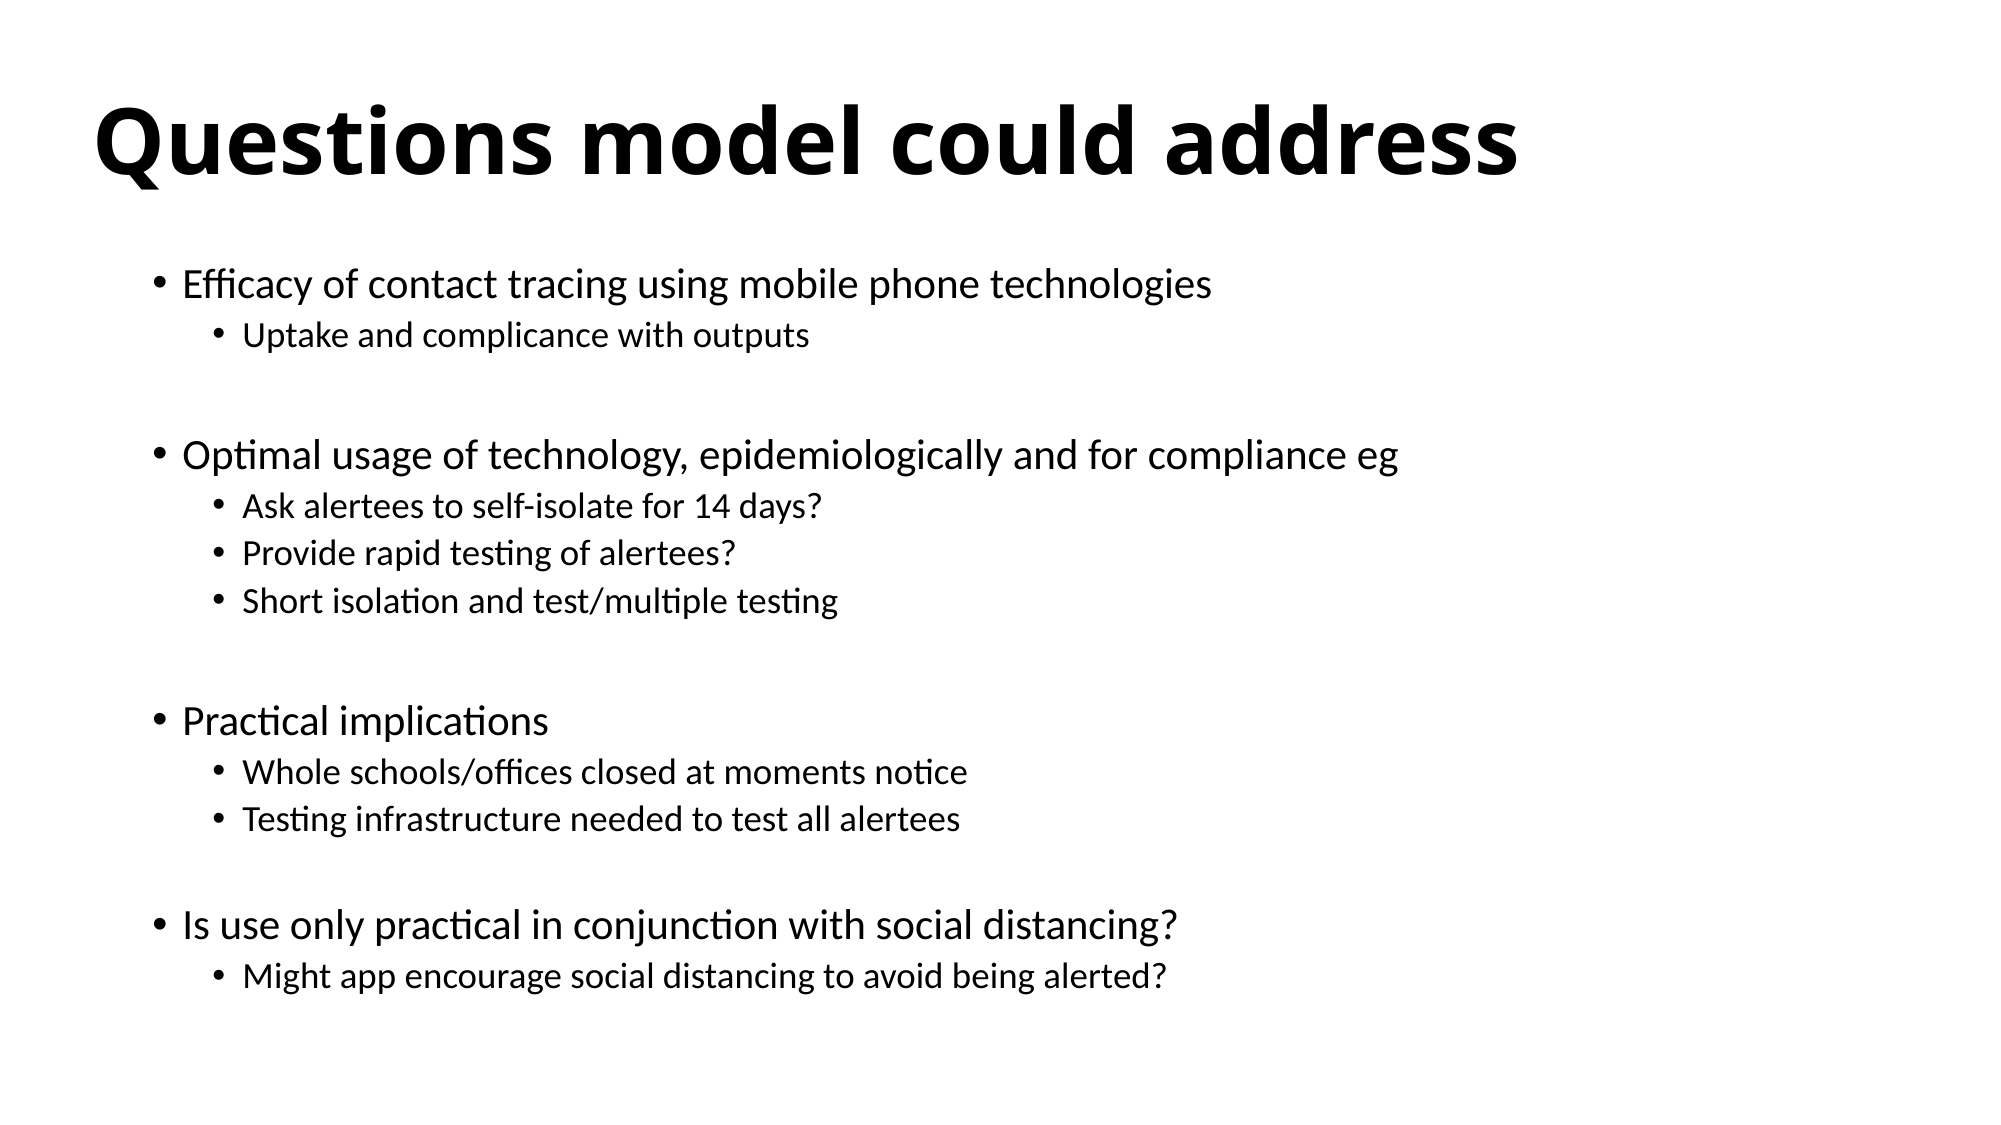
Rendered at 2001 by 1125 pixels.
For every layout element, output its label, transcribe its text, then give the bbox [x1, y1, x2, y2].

title Questions model could address [77, 36, 1803, 254]
list Efficacy of contact tracing using mobile phone technologies Uptake and complicance with outputs Optimal usage of technology, epidemiologically and for compliance eg Ask alertees to self-isolate for 14 days? Provide rapid testing of alertees? Short isolation and test/multiple testing Practical implications Whole schools/offices closed at moments notice Testing infrastructure needed to test all alertees Is use only practical in conjunction with social distancing? Might app encourage social distancing to avoid being alerted? [137, 253, 1863, 1014]
